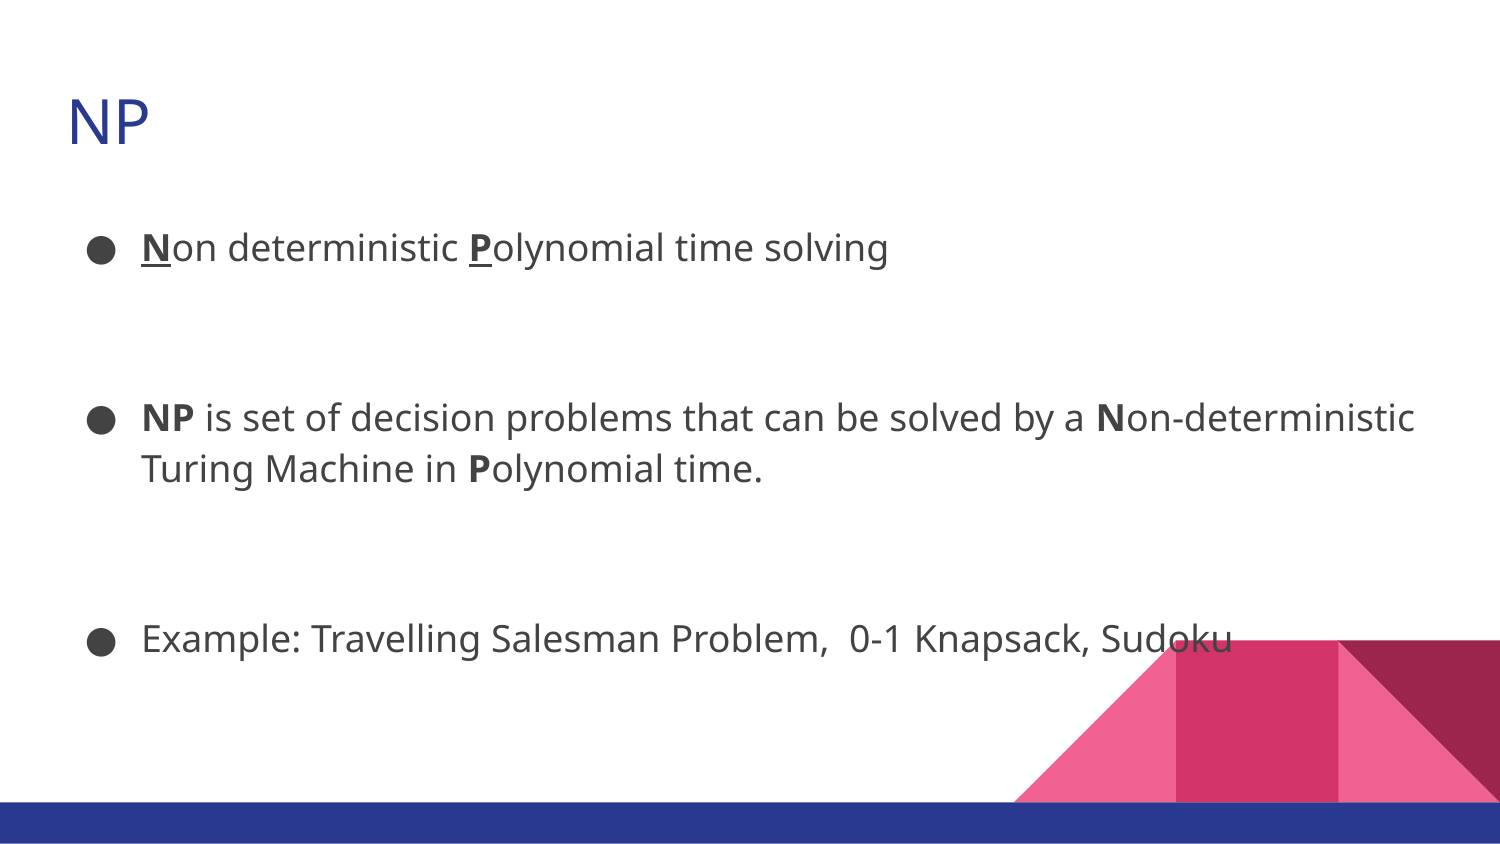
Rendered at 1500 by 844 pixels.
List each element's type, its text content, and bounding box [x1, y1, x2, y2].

list Non deterministic Polynomial time solving NP is set of decision problems that can be solved by a Non-deterministic Turing Machine in Polynomial time. Example: Travelling Salesman Problem, 0-1 Knapsack, Sudoku [51, 201, 1449, 750]
title NP [51, 67, 1449, 167]
